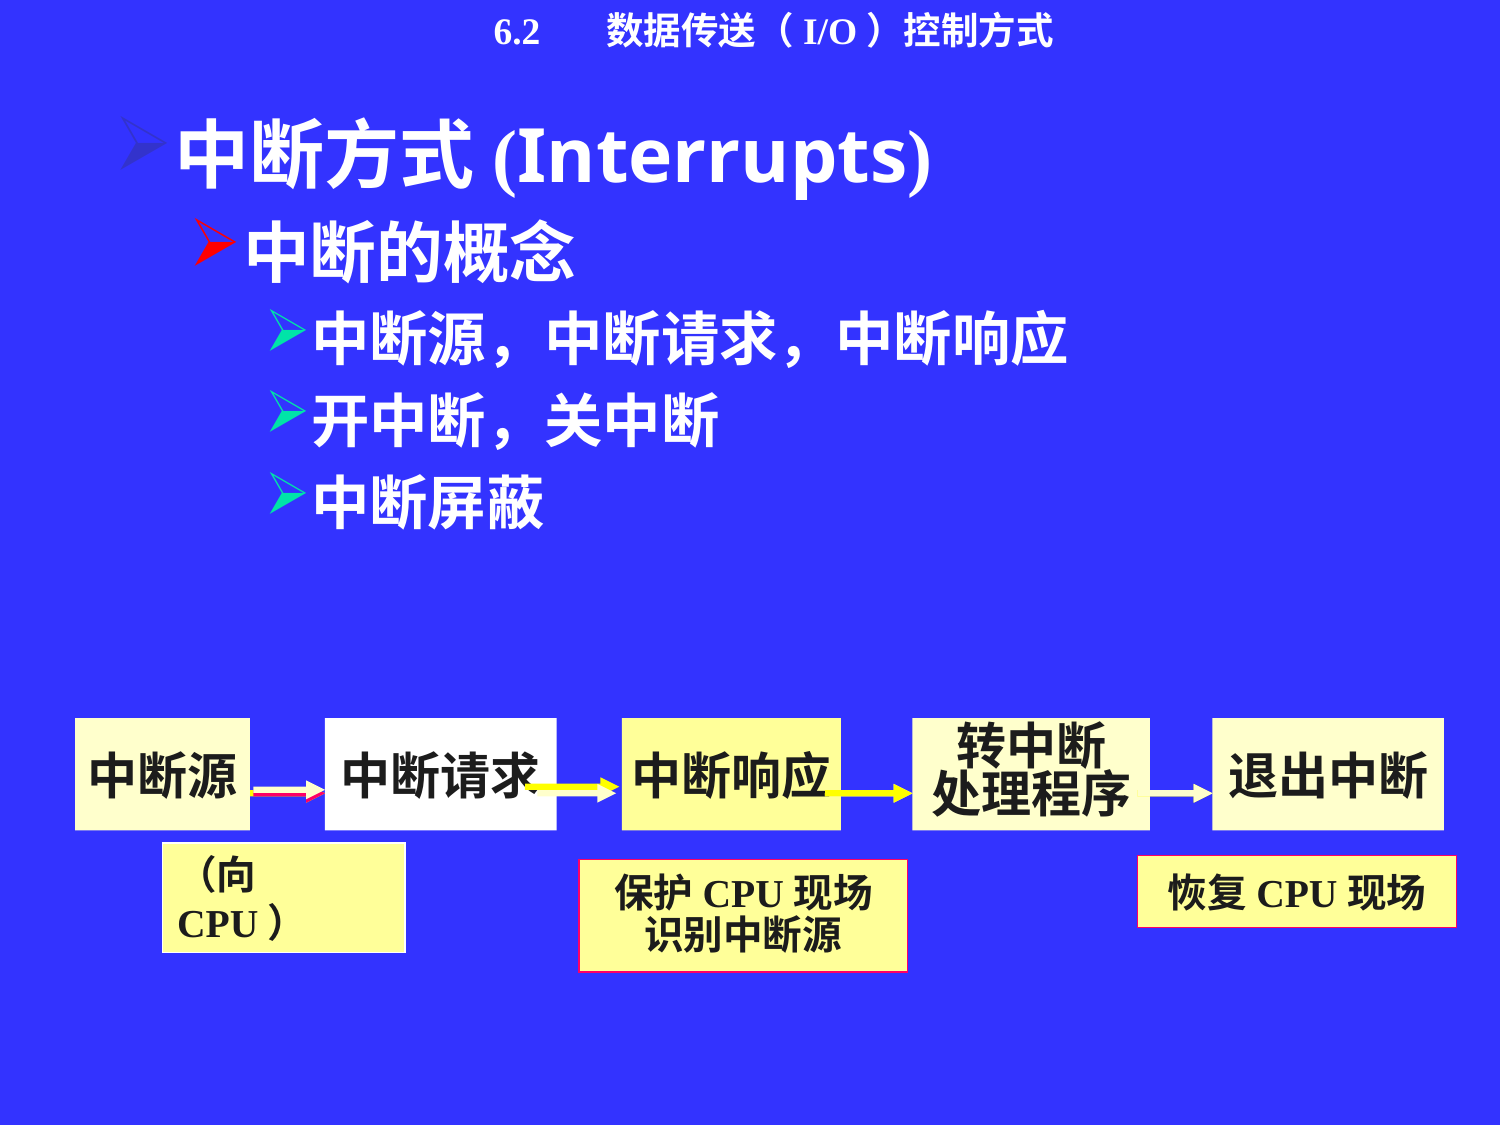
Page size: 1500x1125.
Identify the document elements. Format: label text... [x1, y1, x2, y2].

text_box （向CPU） [162, 842, 405, 953]
text_box 中断请求 [324, 718, 557, 831]
text_box [312, 792, 325, 800]
text_box [524, 780, 620, 791]
text_box 6.2 数据传送（I/O）控制方式 [478, 0, 1069, 60]
text_box [1137, 787, 1213, 800]
text_box 恢复CPU现场 [1137, 855, 1457, 928]
text_box 退出中断 [1212, 718, 1444, 831]
text_box [824, 787, 913, 800]
text_box 中断源 [75, 718, 250, 831]
text_box 中断响应 [621, 718, 841, 831]
text_box 转中断 处理程序 [912, 718, 1150, 831]
text_box [537, 787, 617, 800]
text_box 保护CPU现场 识别中断源 [579, 859, 908, 972]
text_box [253, 783, 325, 797]
list 中断方式(Interrupts) 中断的概念 中断源，中断请求，中断响应 开中断，关中断 中断屏蔽 [99, 99, 1388, 1000]
